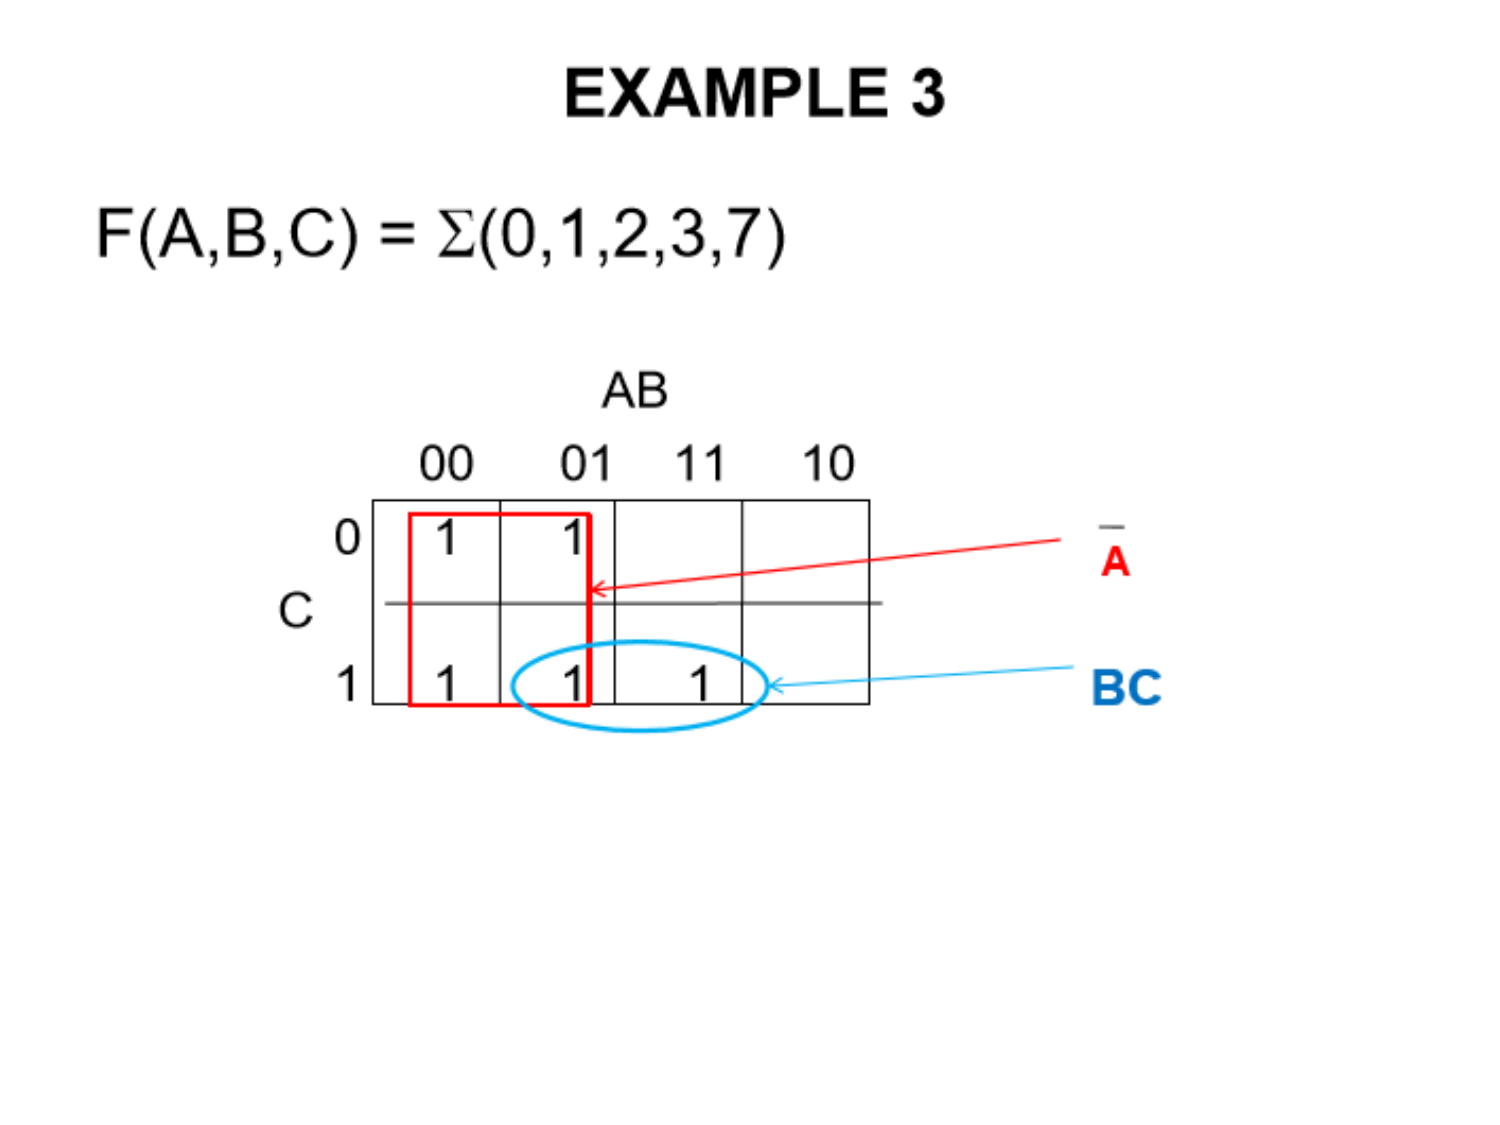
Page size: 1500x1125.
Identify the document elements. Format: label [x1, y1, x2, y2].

list [49, 37, 1451, 1037]
